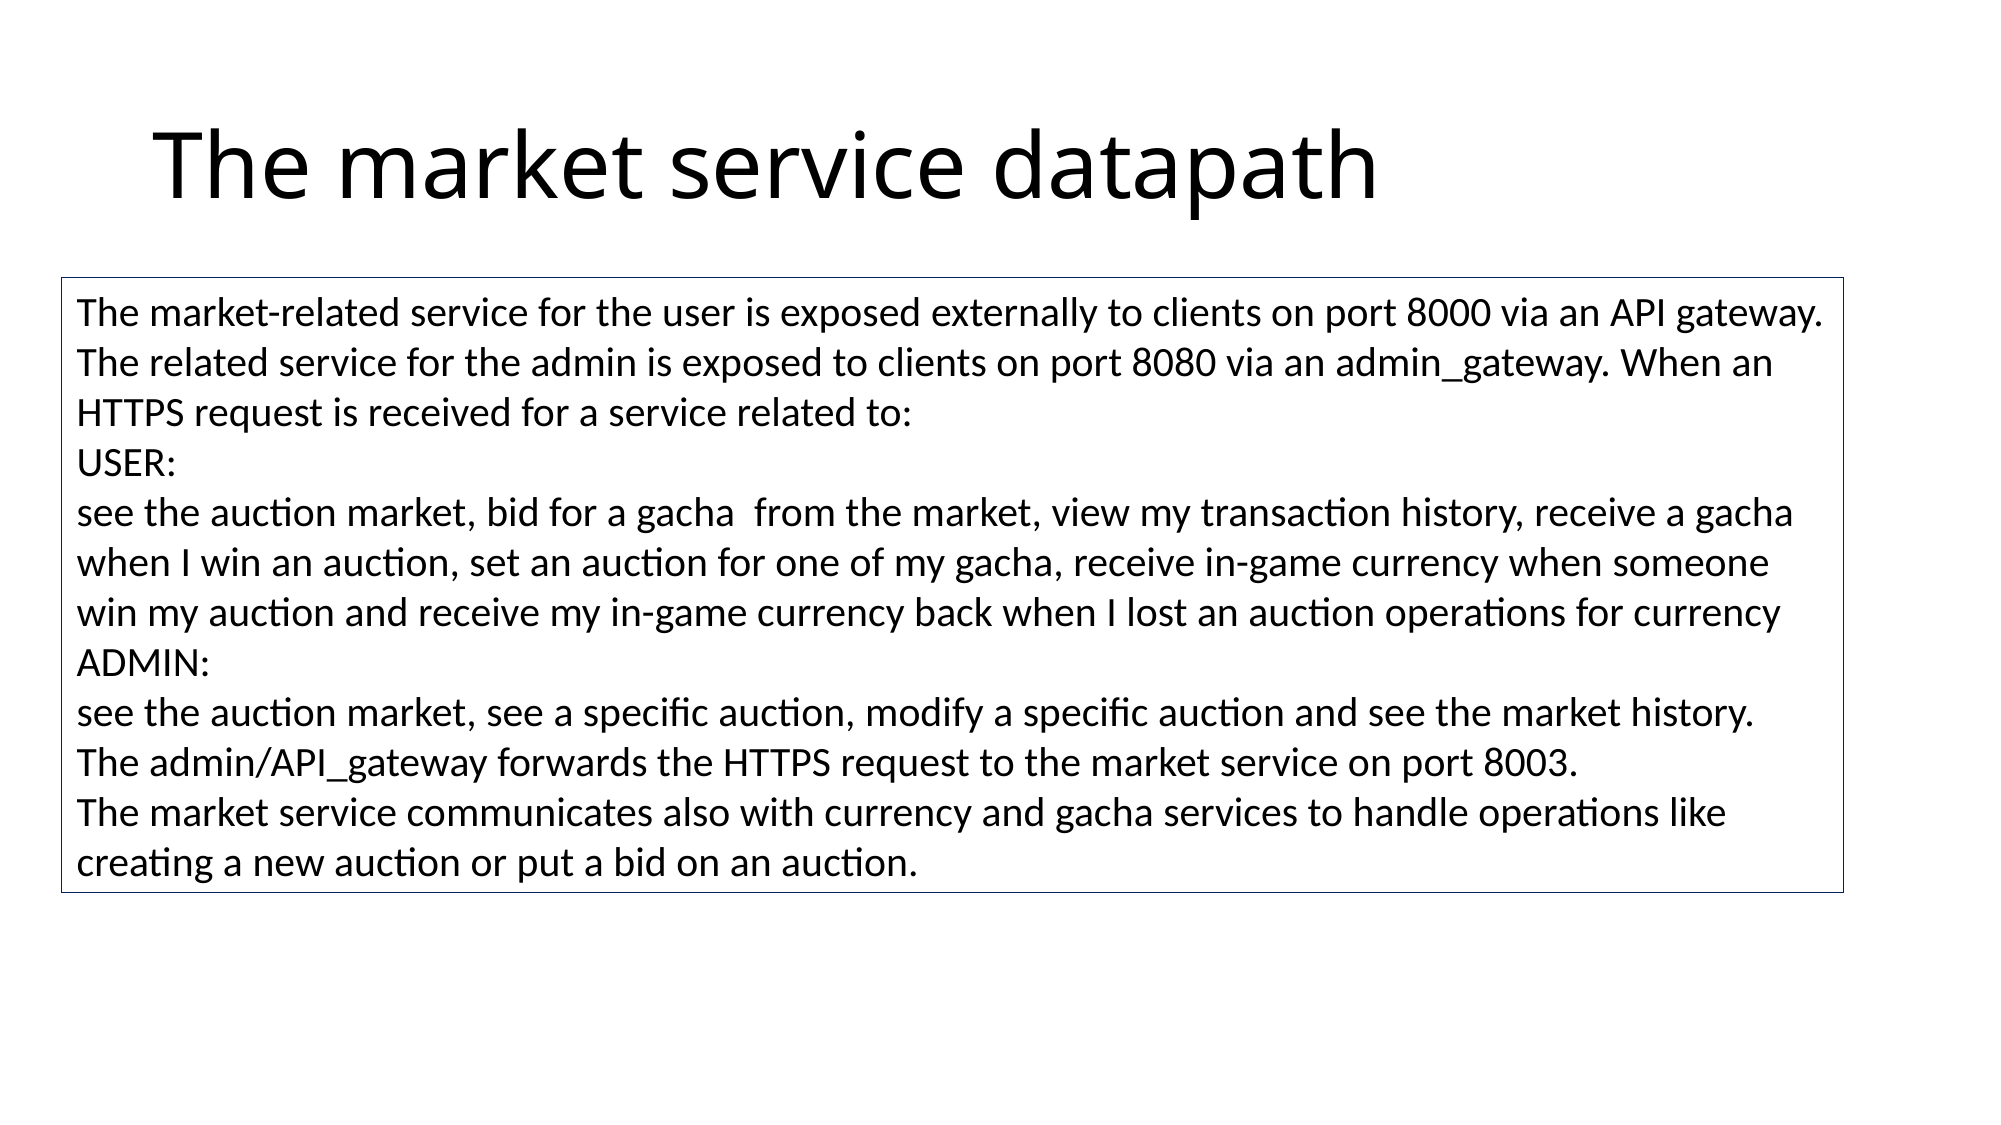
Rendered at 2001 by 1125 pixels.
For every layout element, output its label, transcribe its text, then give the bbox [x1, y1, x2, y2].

text_box The market-related service for the user is exposed externally to clients on port 8000 via an API gateway. The related service for the admin is exposed to clients on port 8080 via an admin_gateway. When an HTTPS request is received for a service related to: USER: see the auction market, bid for a gacha from the market, view my transaction history, receive a gacha when I win an auction, set an auction for one of my gacha, receive in-game currency when someone win my auction and receive my in-game currency back when I lost an auction operations for currency ADMIN: see the auction market, see a specific auction, modify a specific auction and see the market history. The admin/API_gateway forwards the HTTPS request to the market service on port 8003. The market service communicates also with currency and gacha services to handle operations like creating a new auction or put a bid on an auction. [61, 277, 1844, 893]
title The market service datapath [137, 59, 1863, 278]
